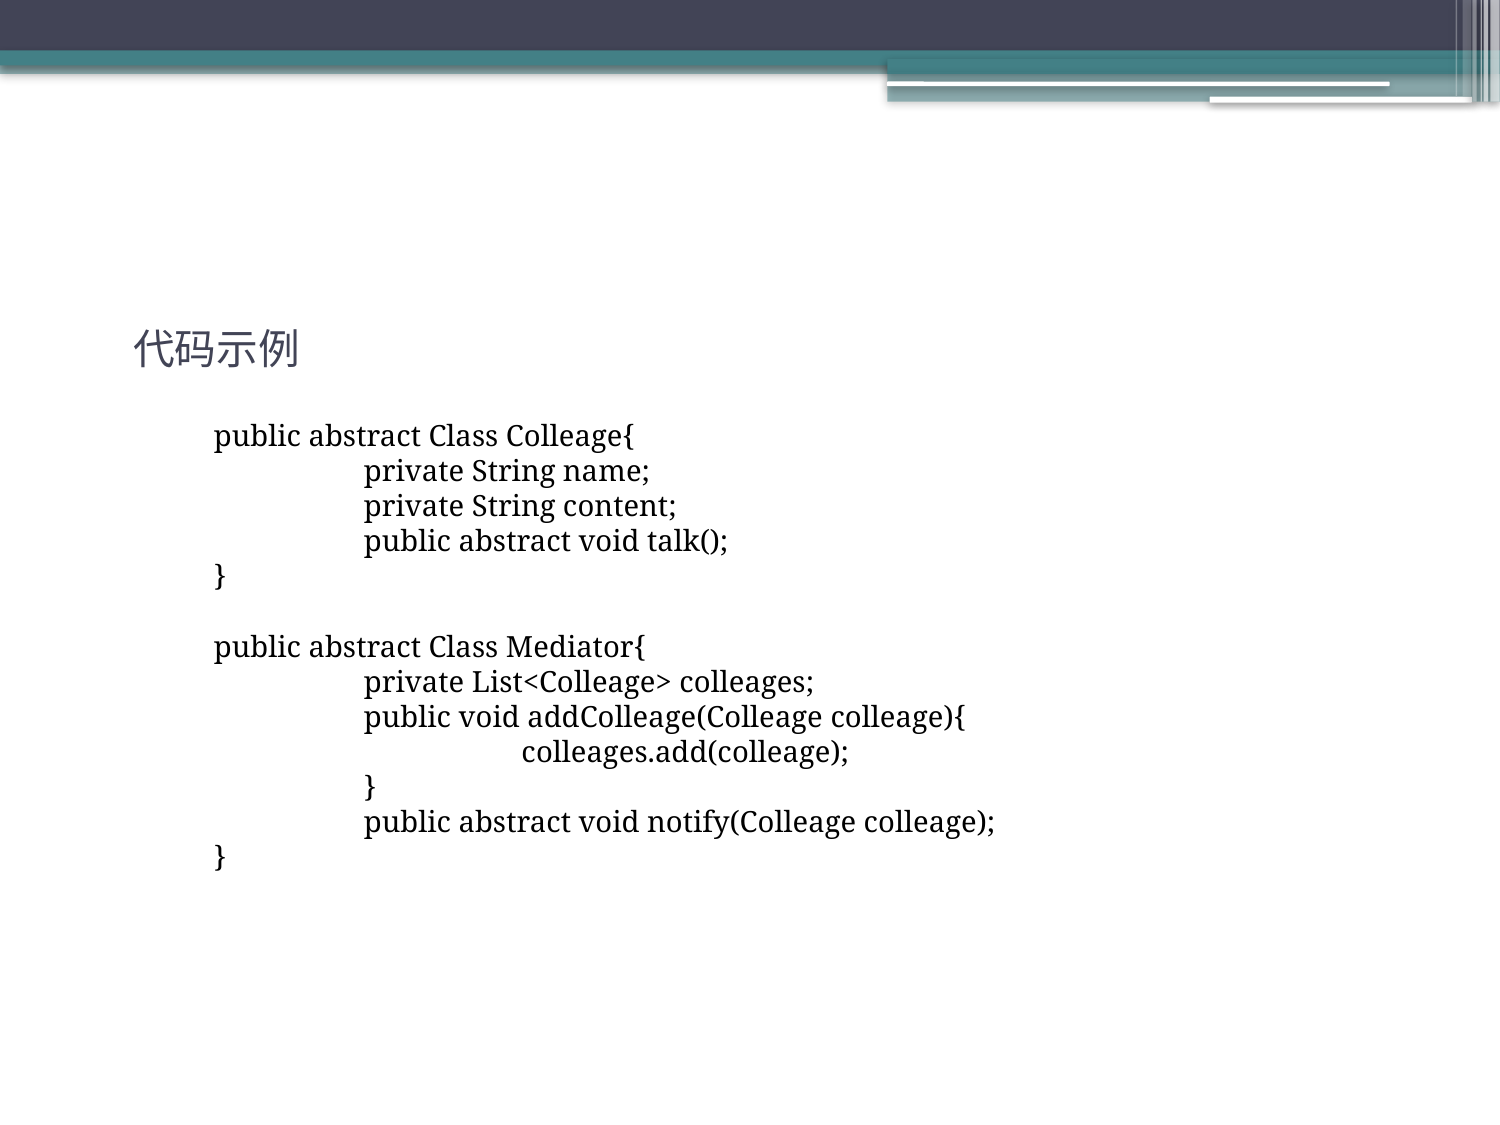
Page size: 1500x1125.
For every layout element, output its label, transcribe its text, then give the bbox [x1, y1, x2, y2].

text_box public abstract Class Colleage{ private String name; private String content; public abstract void talk(); } [199, 410, 1418, 600]
text_box 代码示例 [118, 315, 1394, 539]
text_box public abstract Class Mediator{ private List<Colleage> colleages; public void addColleage(Colleage colleage){ colleages.add(colleage); } public abstract void notify(Colleage colleage); } [199, 621, 1418, 881]
